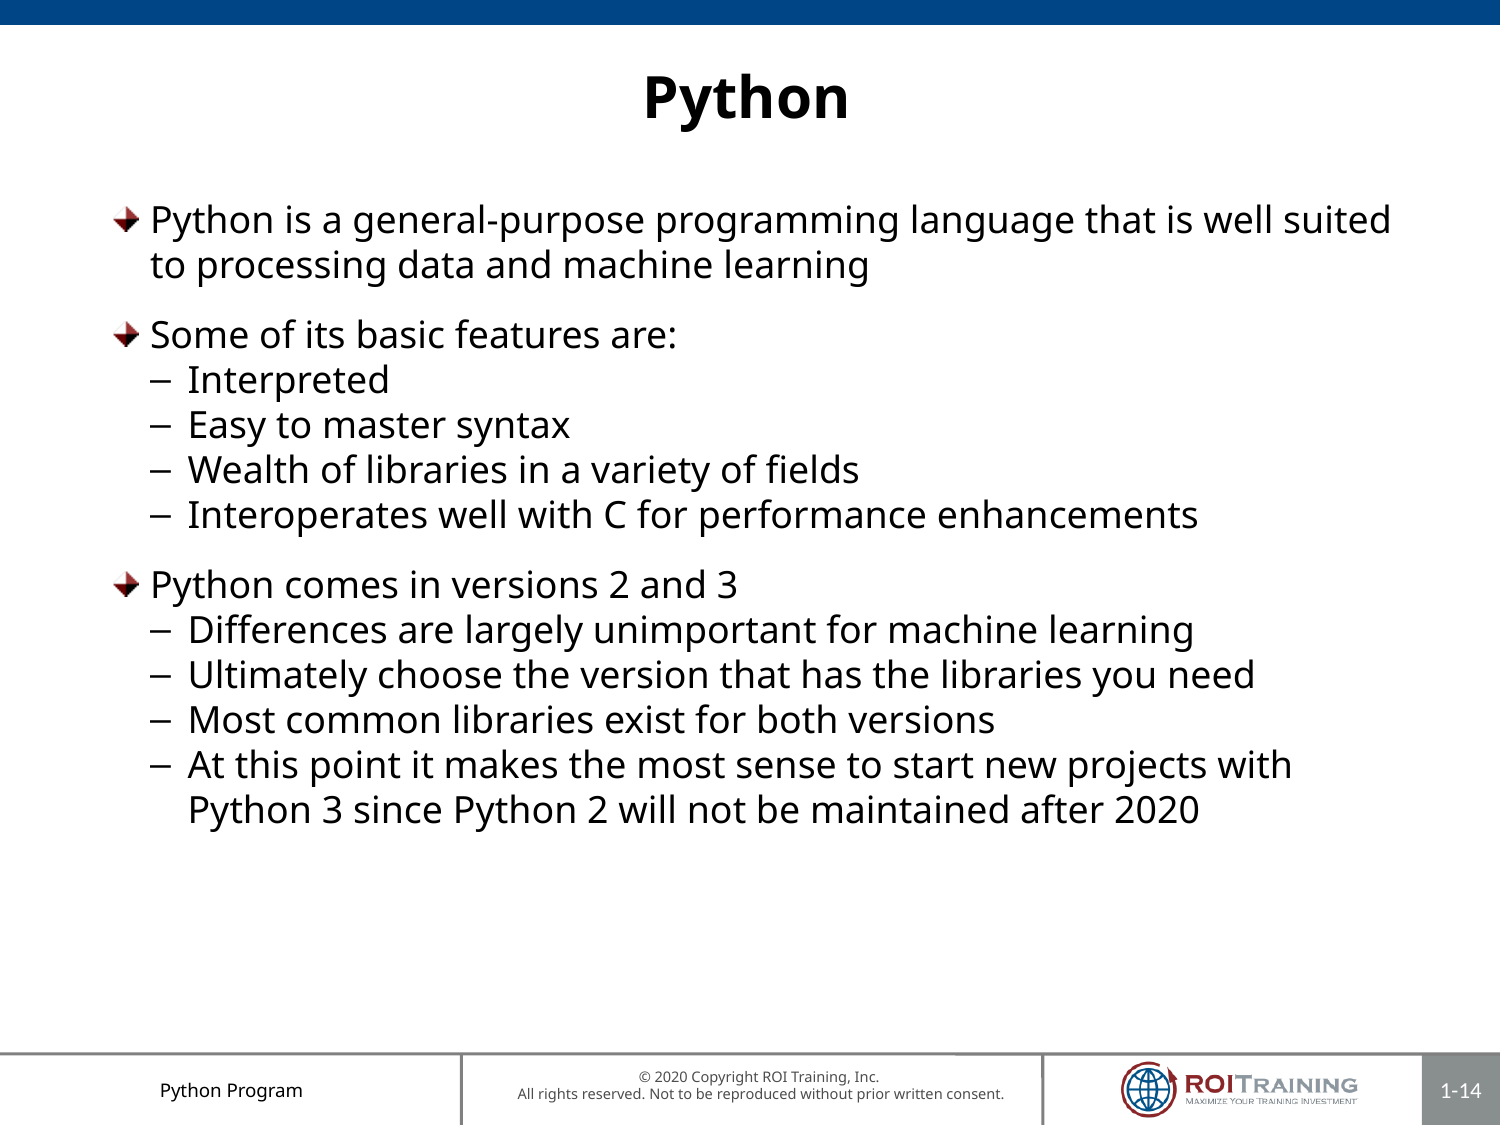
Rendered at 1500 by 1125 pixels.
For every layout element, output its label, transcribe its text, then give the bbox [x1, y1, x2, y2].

picture [112, 205, 139, 232]
picture [1113, 1060, 1362, 1118]
title Python [172, 43, 1322, 147]
picture [112, 570, 139, 597]
picture [112, 320, 139, 347]
list Python is a general-purpose programming language that is well suited to processing data and machine learning Some of its basic features are: Interpreted Easy to master syntax Wealth of libraries in a variety of fields Interoperates well with C for performance enhancements Python comes in versions 2 and 3 Differences are largely unimportant for machine learning Ultimately choose the version that has the libraries you need Most common libraries exist for both versions At this point it makes the most sense to start new projects with Python 3 since Python 2 will not be maintained after 2020 [97, 188, 1413, 1020]
